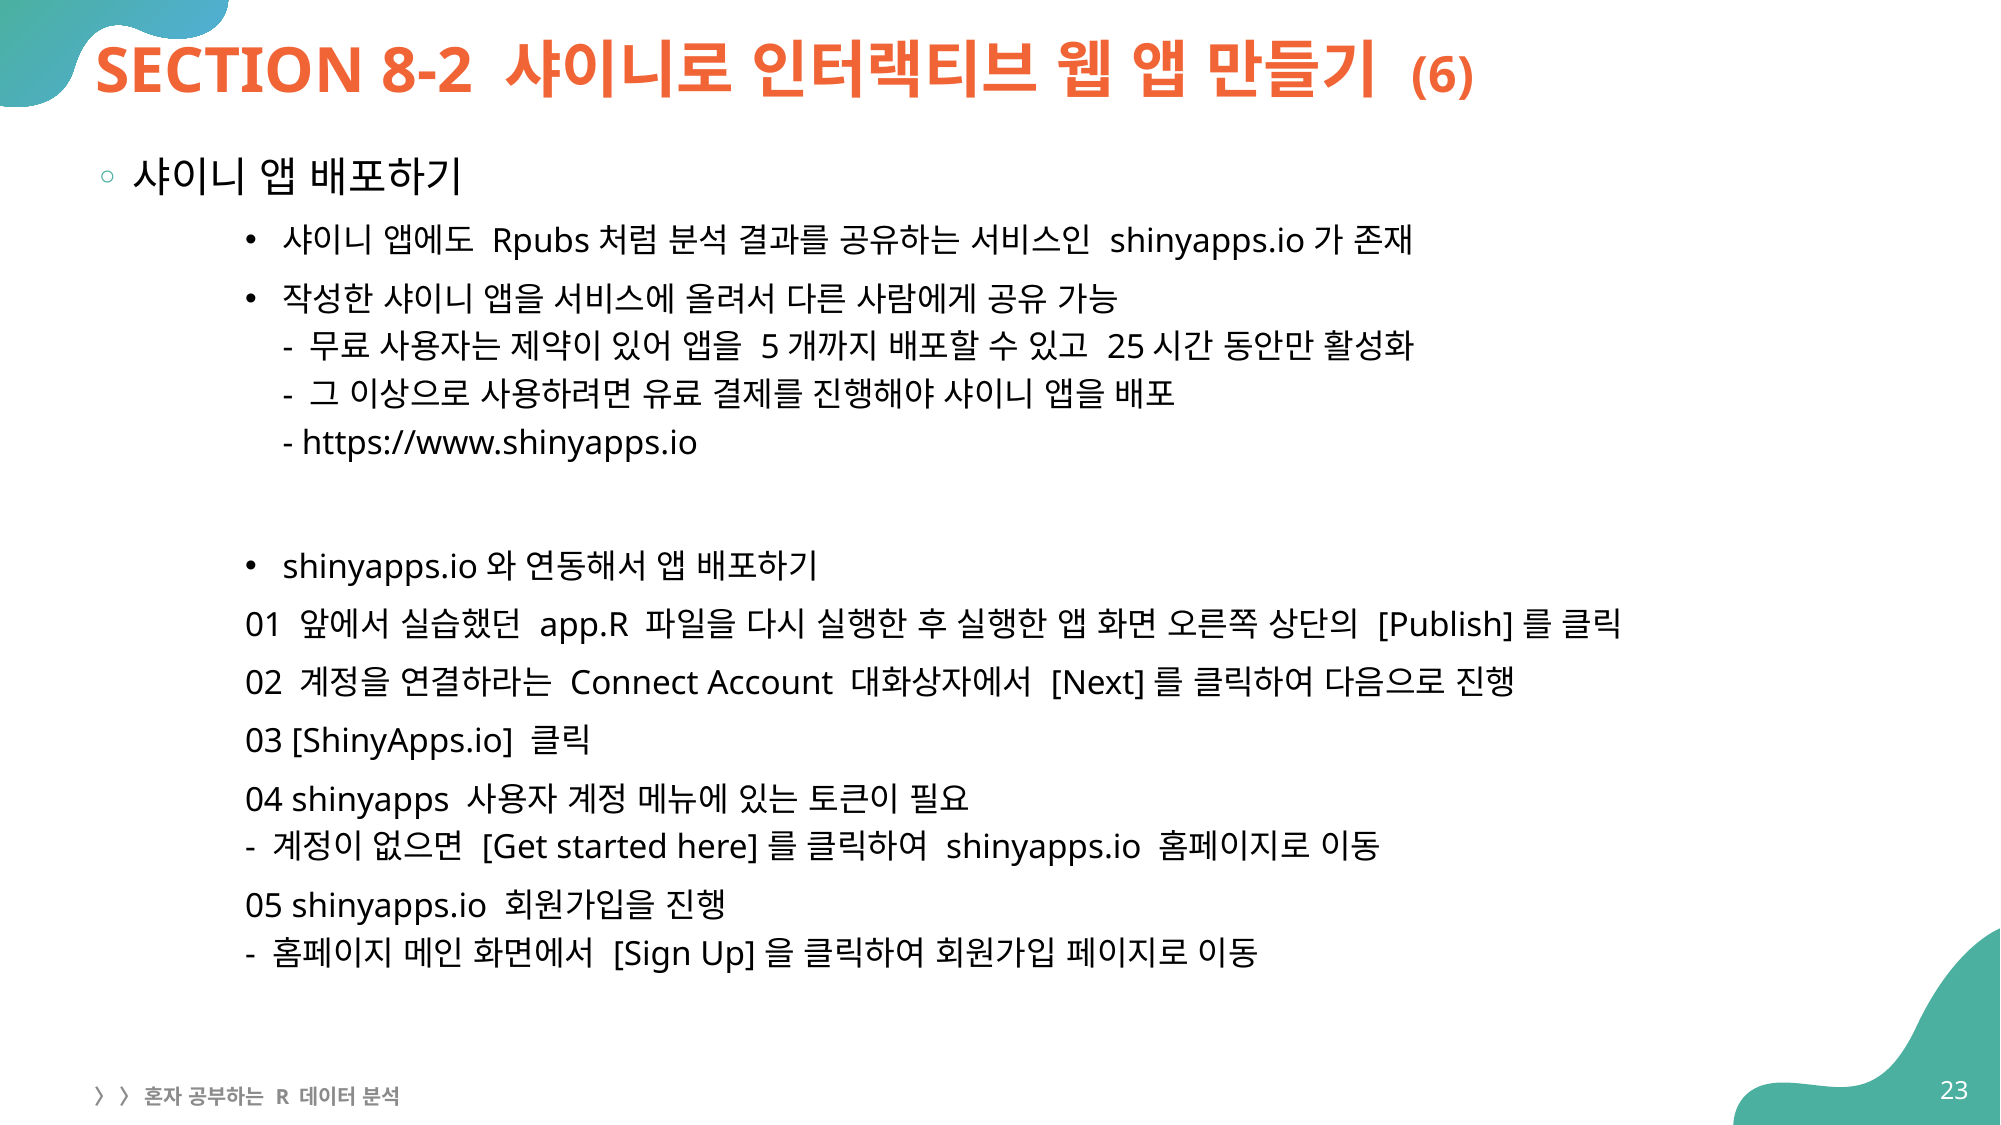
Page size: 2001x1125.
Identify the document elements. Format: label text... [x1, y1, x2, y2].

title SECTION 8-2 샤이니로 인터랙티브 웹 앱 만들기 (6) [79, 17, 1931, 128]
footer 〉 〉 혼자 공부하는 R 데이터 분석 [79, 1078, 755, 1114]
list 샤이니 앱 배포하기 샤이니 앱에도 Rpubs처럼 분석 결과를 공유하는 서비스인 shinyapps.io가 존재 작성한 샤이니 앱을 서비스에 올려서 다른 사람에게 공유 가능 - 무료 사용자는 제약이 있어 앱을 5개까지 배포할 수 있고 25시간 동안만 활성화 - 그 이상으로 사용하려면 유료 결제를 진행해야 샤이니 앱을 배포 - https://www.shinyapps.io shinyapps.io와 연동해서 앱 배포하기 01 앞에서 실습했던 app.R 파일을 다시 실행한 후 실행한 앱 화면 오른쪽 상단의 [Publish]를 클릭 02 계정을 연결하라는 Connect Account 대화상자에서 [Next]를 클릭하여 다음으로 진행 03 [ShinyApps.io] 클릭 04 shinyapps 사용자 계정 메뉴에 있는 토큰이 필요 - 계정이 없으면 [Get started here]를 클릭하여 shinyapps.io 홈페이지로 이동 05 shinyapps.io 회원가입을 진행 - 홈페이지 메인 화면에서 [Sign Up]을 클릭하여 회원가입 페이지로 이동 [79, 133, 1931, 996]
slide_number 23 [1917, 1061, 1984, 1122]
